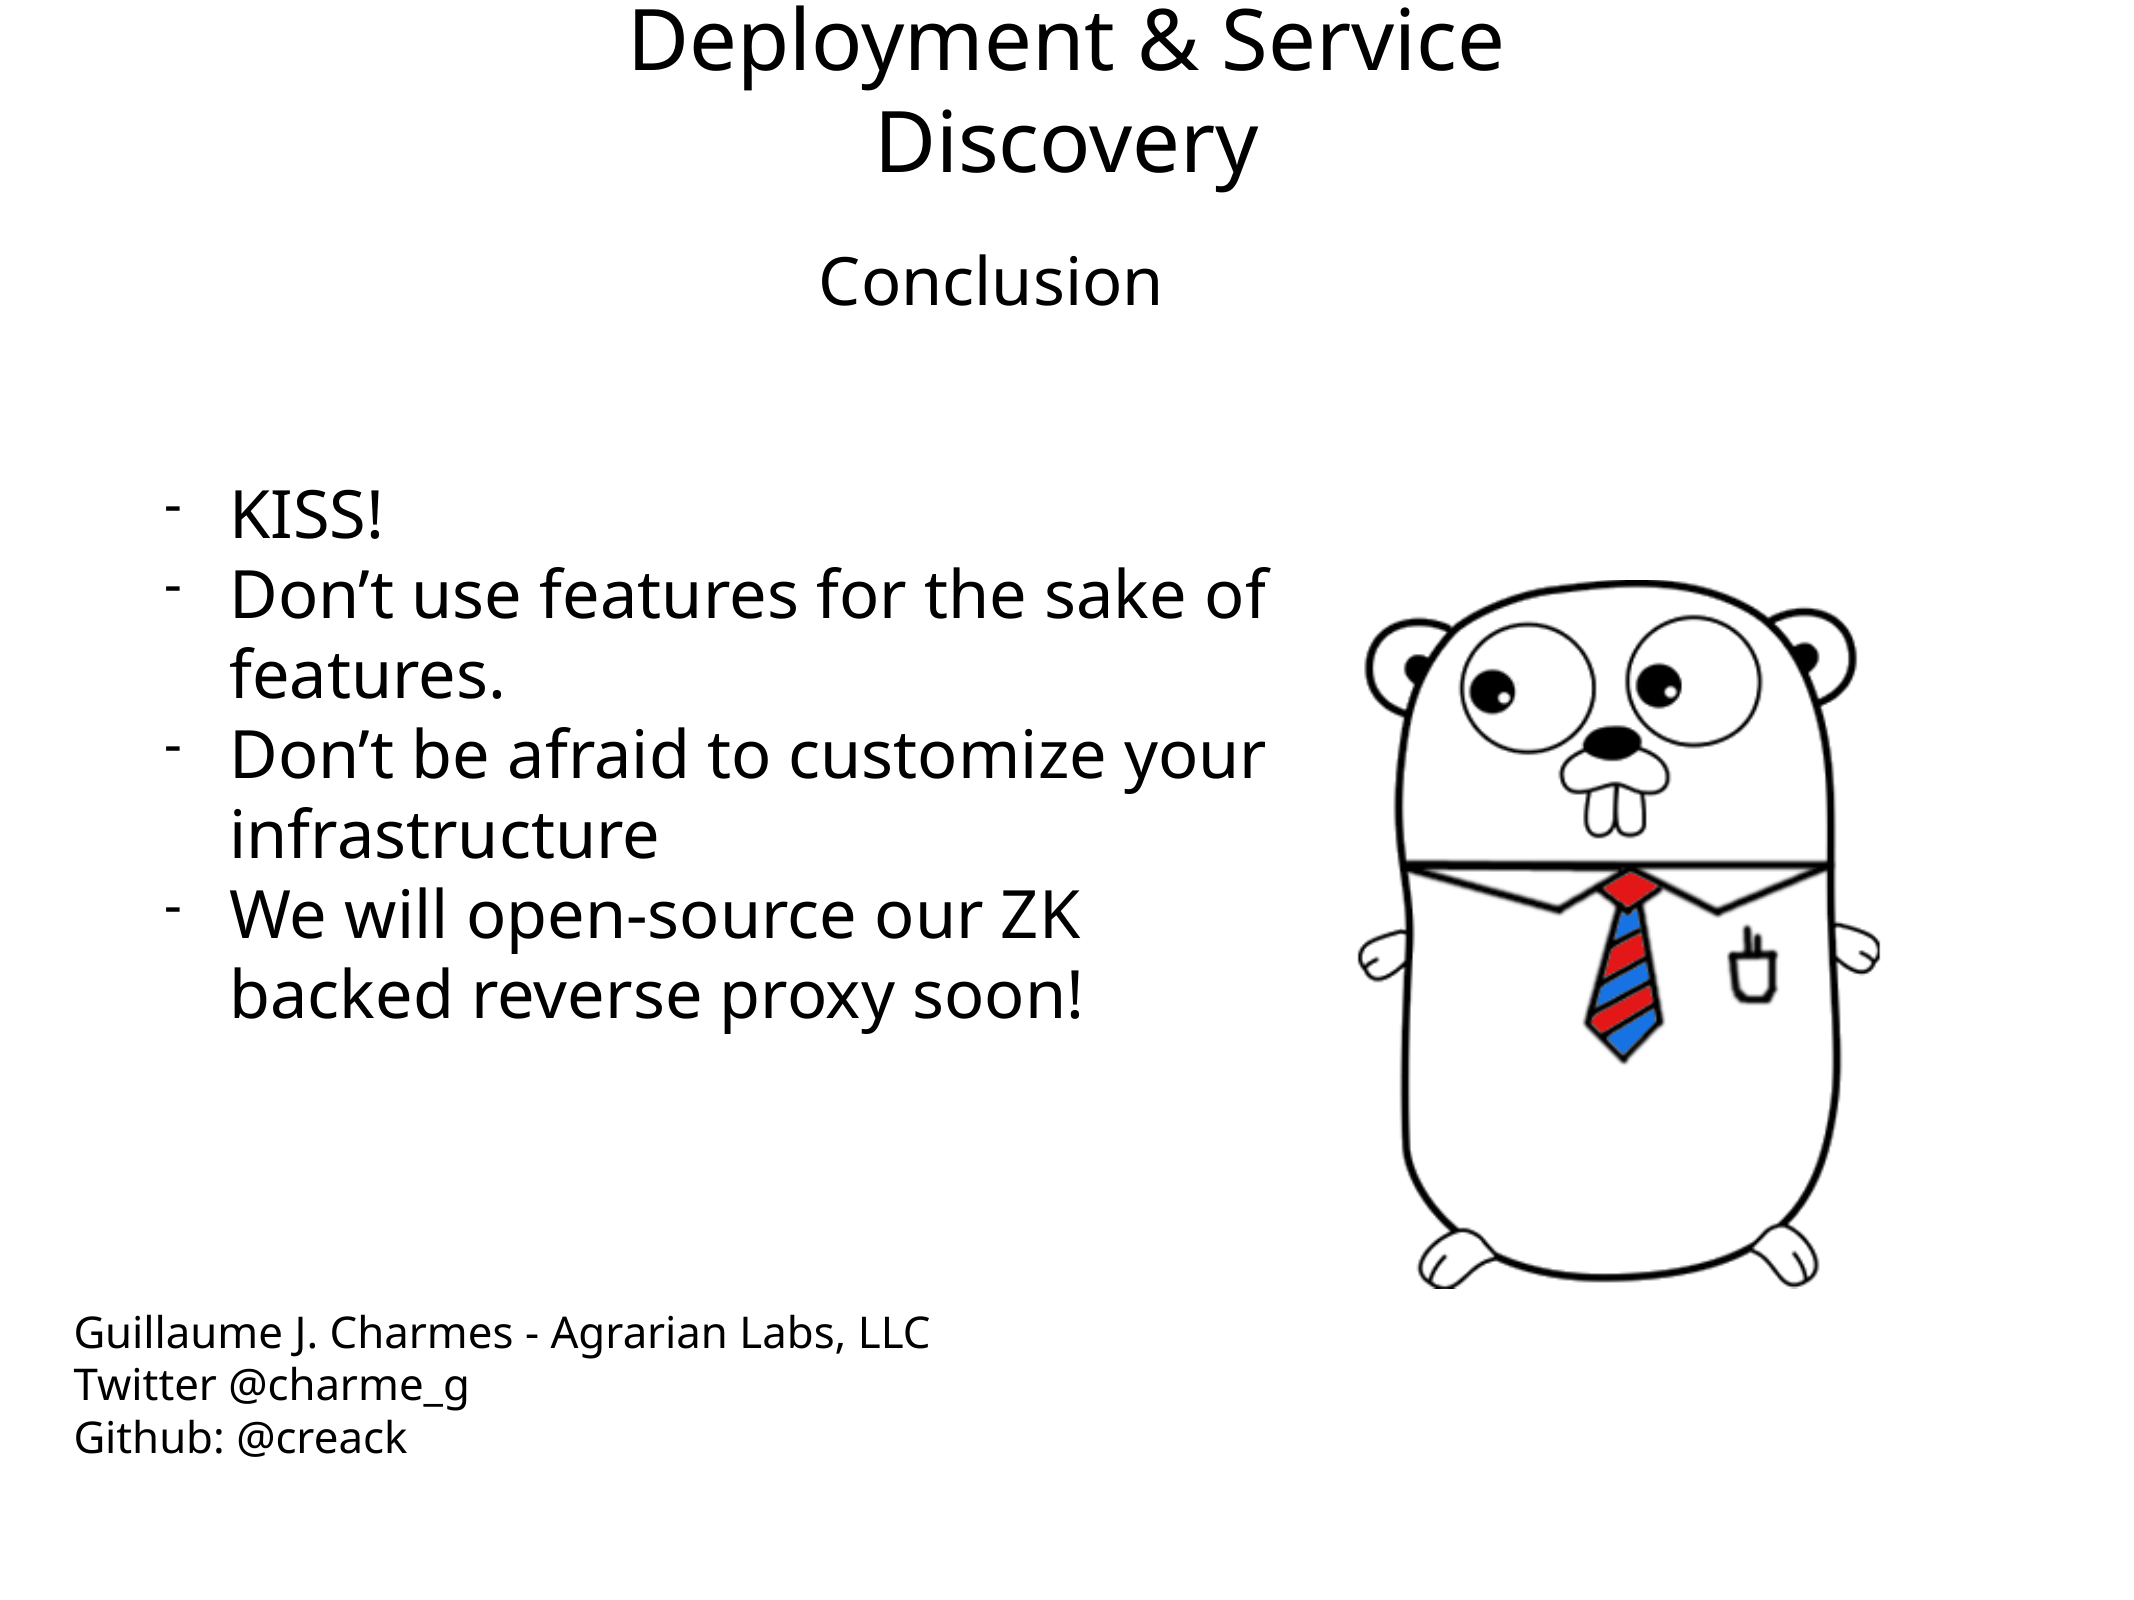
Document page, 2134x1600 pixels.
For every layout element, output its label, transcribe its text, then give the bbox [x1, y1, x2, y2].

title Deployment & Service Discovery [428, 9, 1705, 199]
text_box KISS! Don’t use features for the sake of features. Don’t be afraid to customize your infrastructure We will open-source our ZK backed reverse proxy soon! [156, 463, 1288, 1137]
text_box Guillaume J. Charmes - Agrarian Labs, LLC Twitter @charme_g Github: @creack [65, 1296, 1936, 1471]
list Conclusion [553, 229, 1430, 352]
picture [1264, 580, 1974, 1290]
